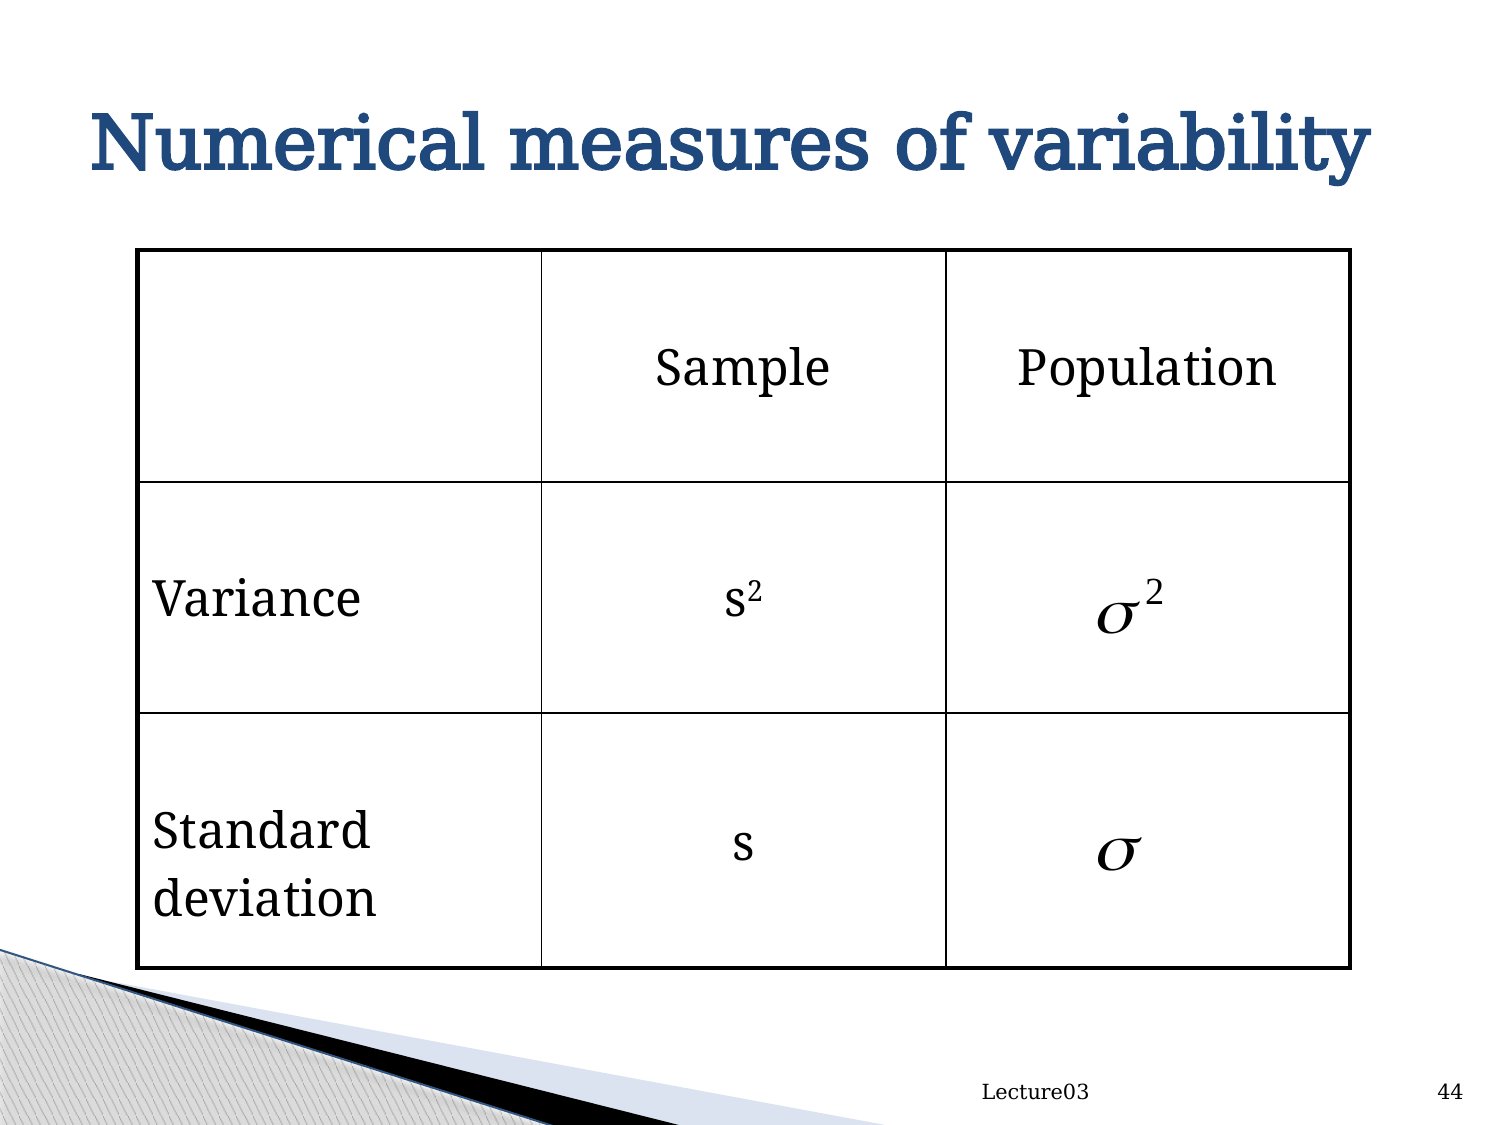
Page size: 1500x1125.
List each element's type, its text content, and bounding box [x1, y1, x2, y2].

table_header Population [947, 252, 1348, 481]
table_cell Variance [140, 483, 541, 712]
slide_number 44 [1418, 1051, 1479, 1112]
table_header [140, 252, 541, 481]
table_cell s2 [542, 483, 945, 712]
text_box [1087, 562, 1176, 651]
table_cell [947, 483, 1348, 712]
table_header Sample [542, 252, 945, 481]
title Numerical measures of variability [75, 45, 1425, 233]
table_cell Standard deviation [140, 714, 541, 966]
table_cell s [542, 714, 945, 966]
table_cell [947, 714, 1348, 966]
footer Lecture03 [718, 1051, 1105, 1112]
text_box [1087, 824, 1156, 888]
